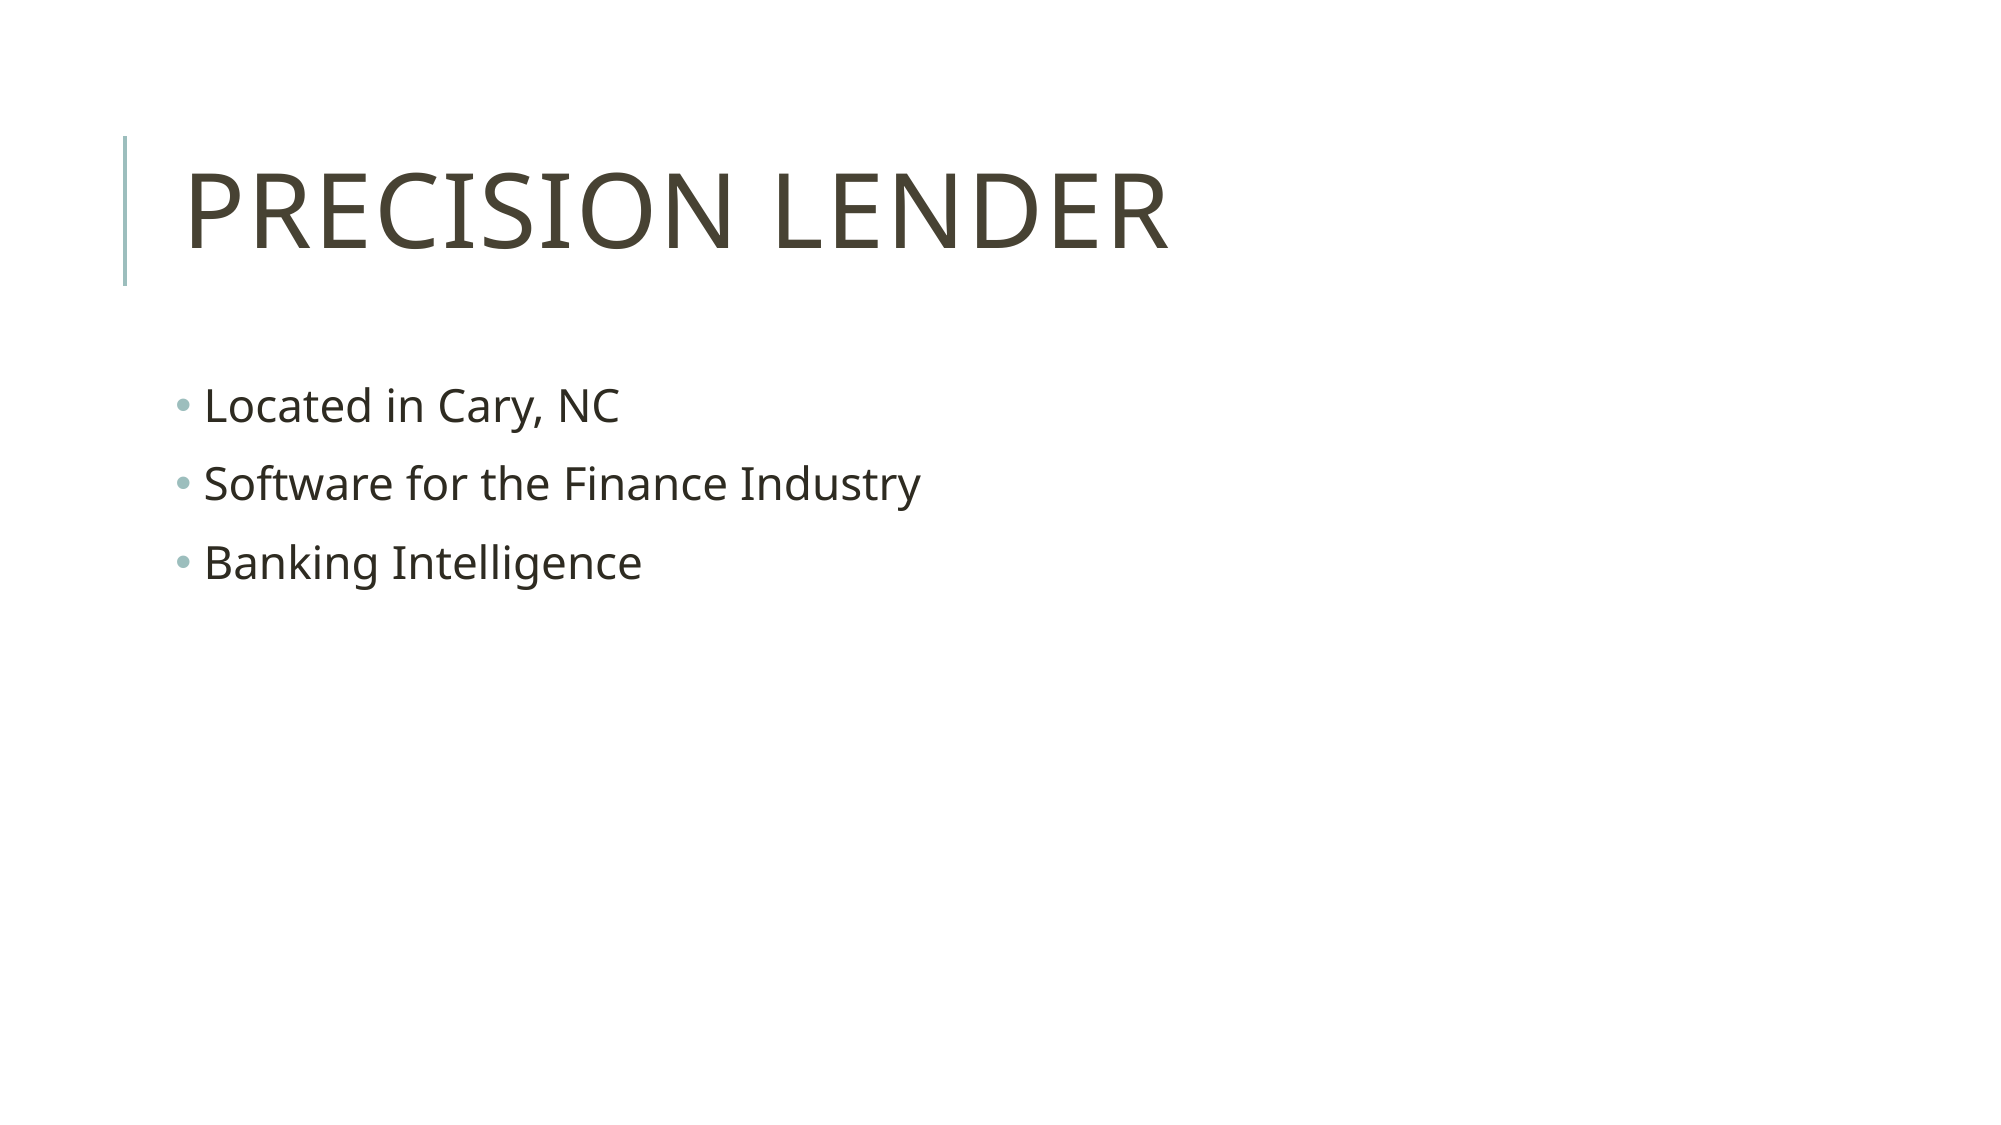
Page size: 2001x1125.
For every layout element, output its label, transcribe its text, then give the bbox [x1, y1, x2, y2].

title Precision Lender [168, 96, 1763, 342]
list Located in Cary, NC Software for the Finance Industry Banking Intelligence [168, 375, 1763, 1035]
